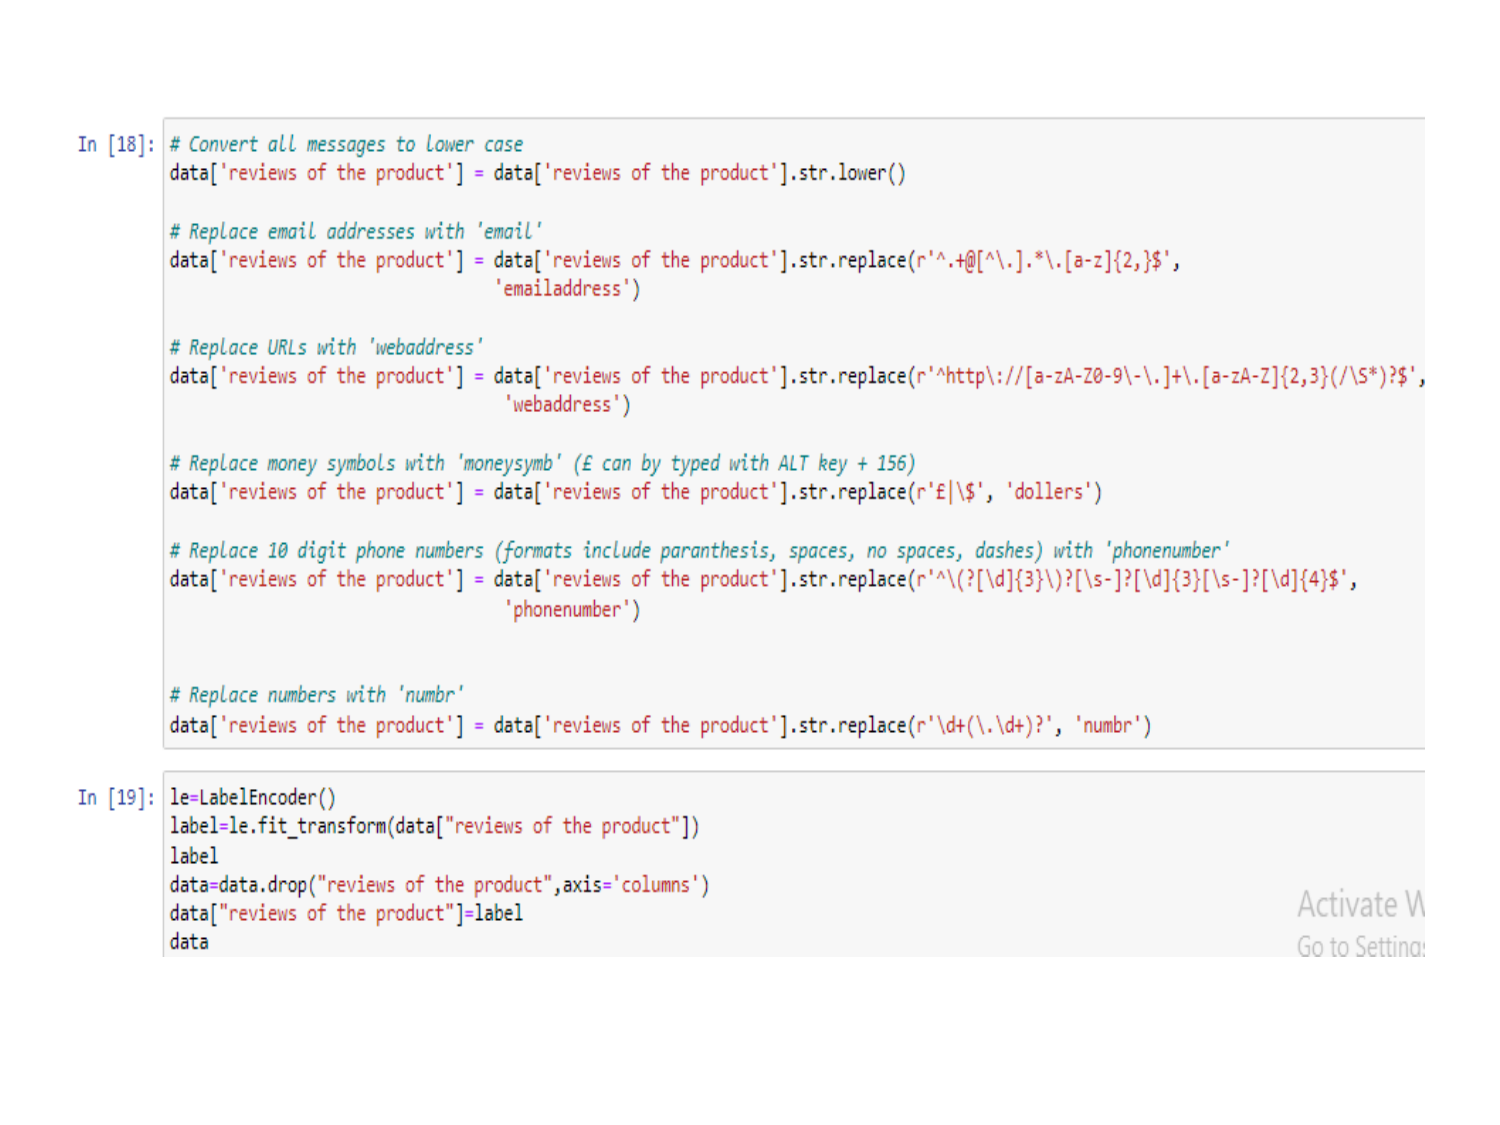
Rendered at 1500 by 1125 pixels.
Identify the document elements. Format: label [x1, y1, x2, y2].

list [74, 93, 1426, 957]
